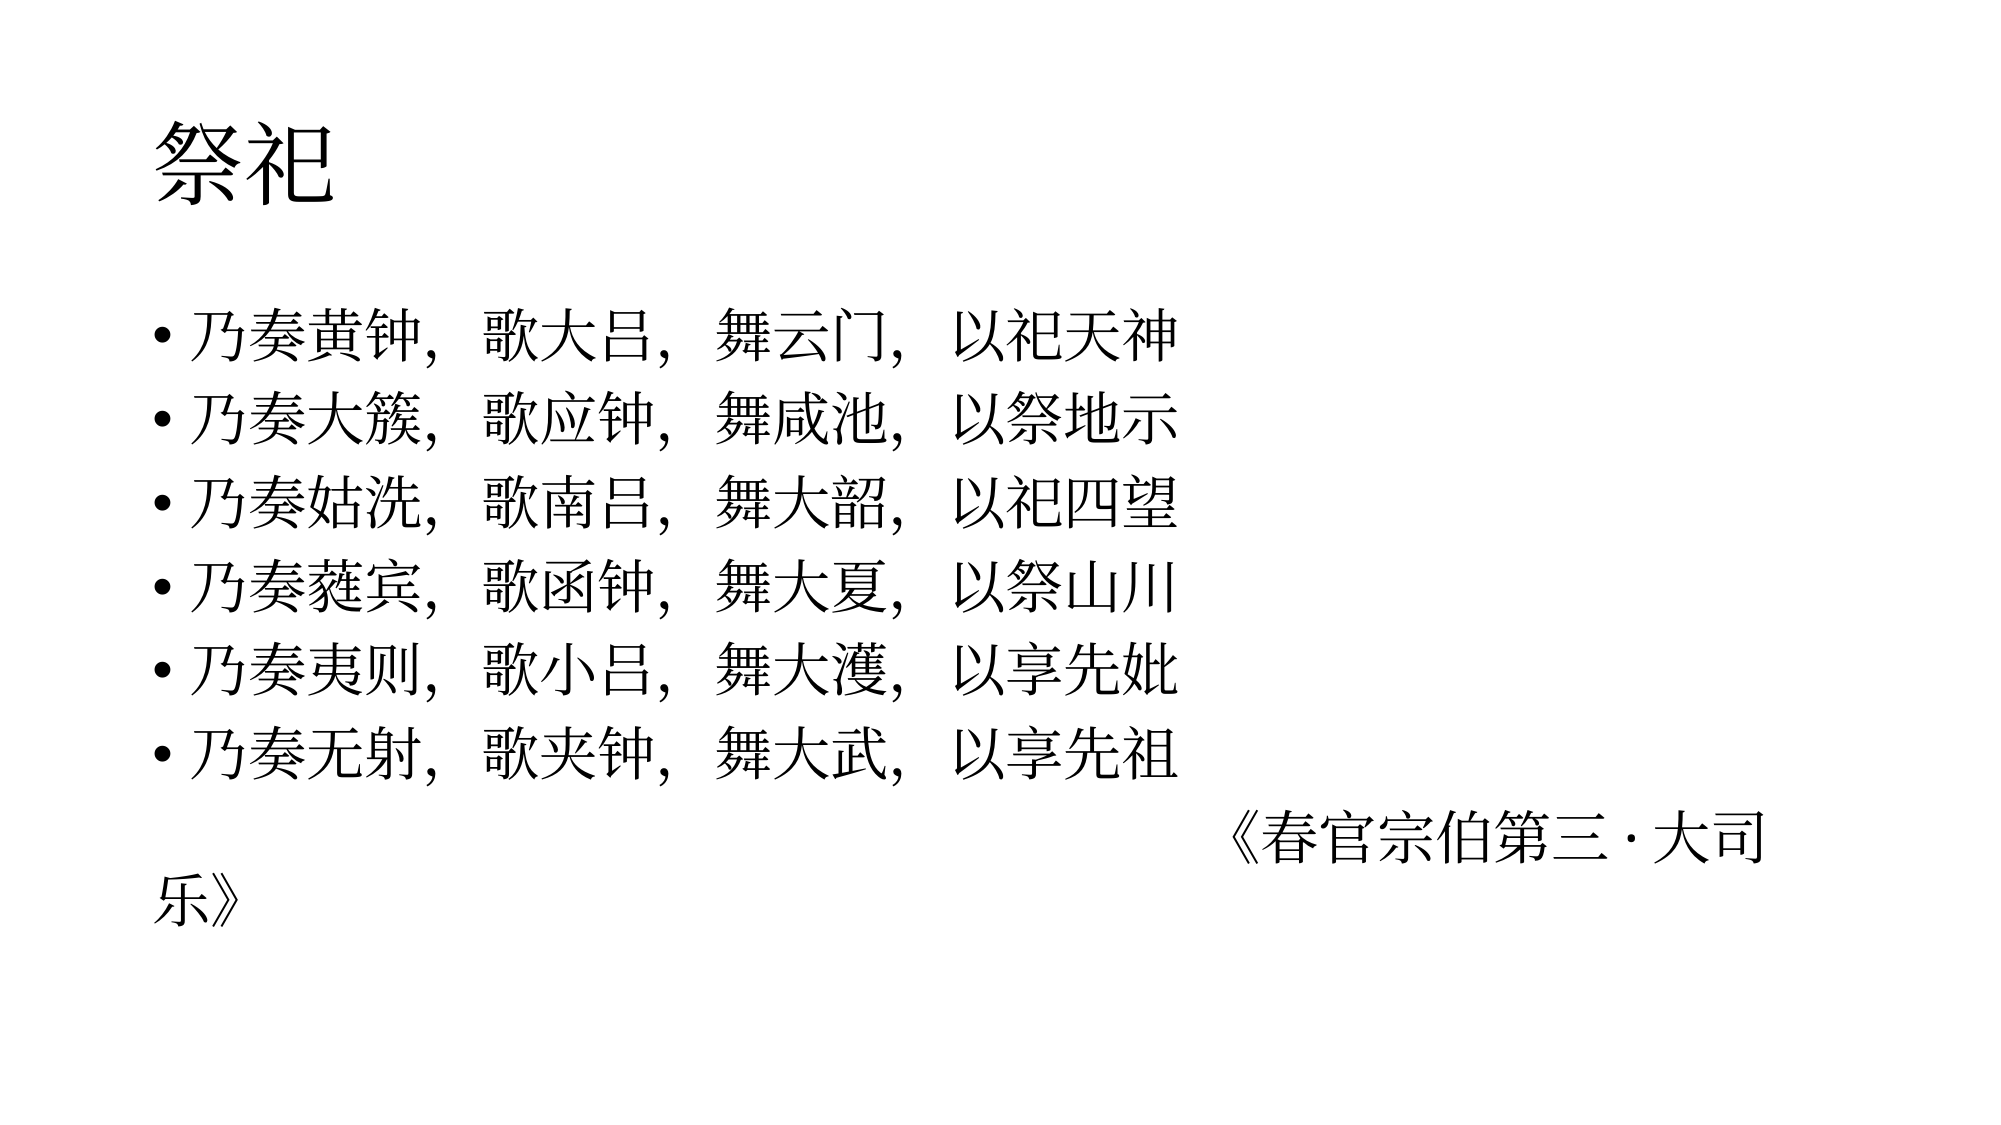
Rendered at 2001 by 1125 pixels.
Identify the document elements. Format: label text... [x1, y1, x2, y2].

list 乃奏黄钟，歌大吕，舞云门，以祀天神 乃奏大簇，歌应钟，舞咸池，以祭地示 乃奏姑洗，歌南吕，舞大韶，以祀四望 乃奏蕤宾，歌函钟，舞大夏，以祭山川 乃奏夷则，歌小吕，舞大濩，以享先妣 乃奏无射，歌夹钟，舞大武，以享先祖 《春官宗伯第三·大司乐》 [137, 299, 1863, 954]
title 祭祀 [137, 59, 1863, 278]
